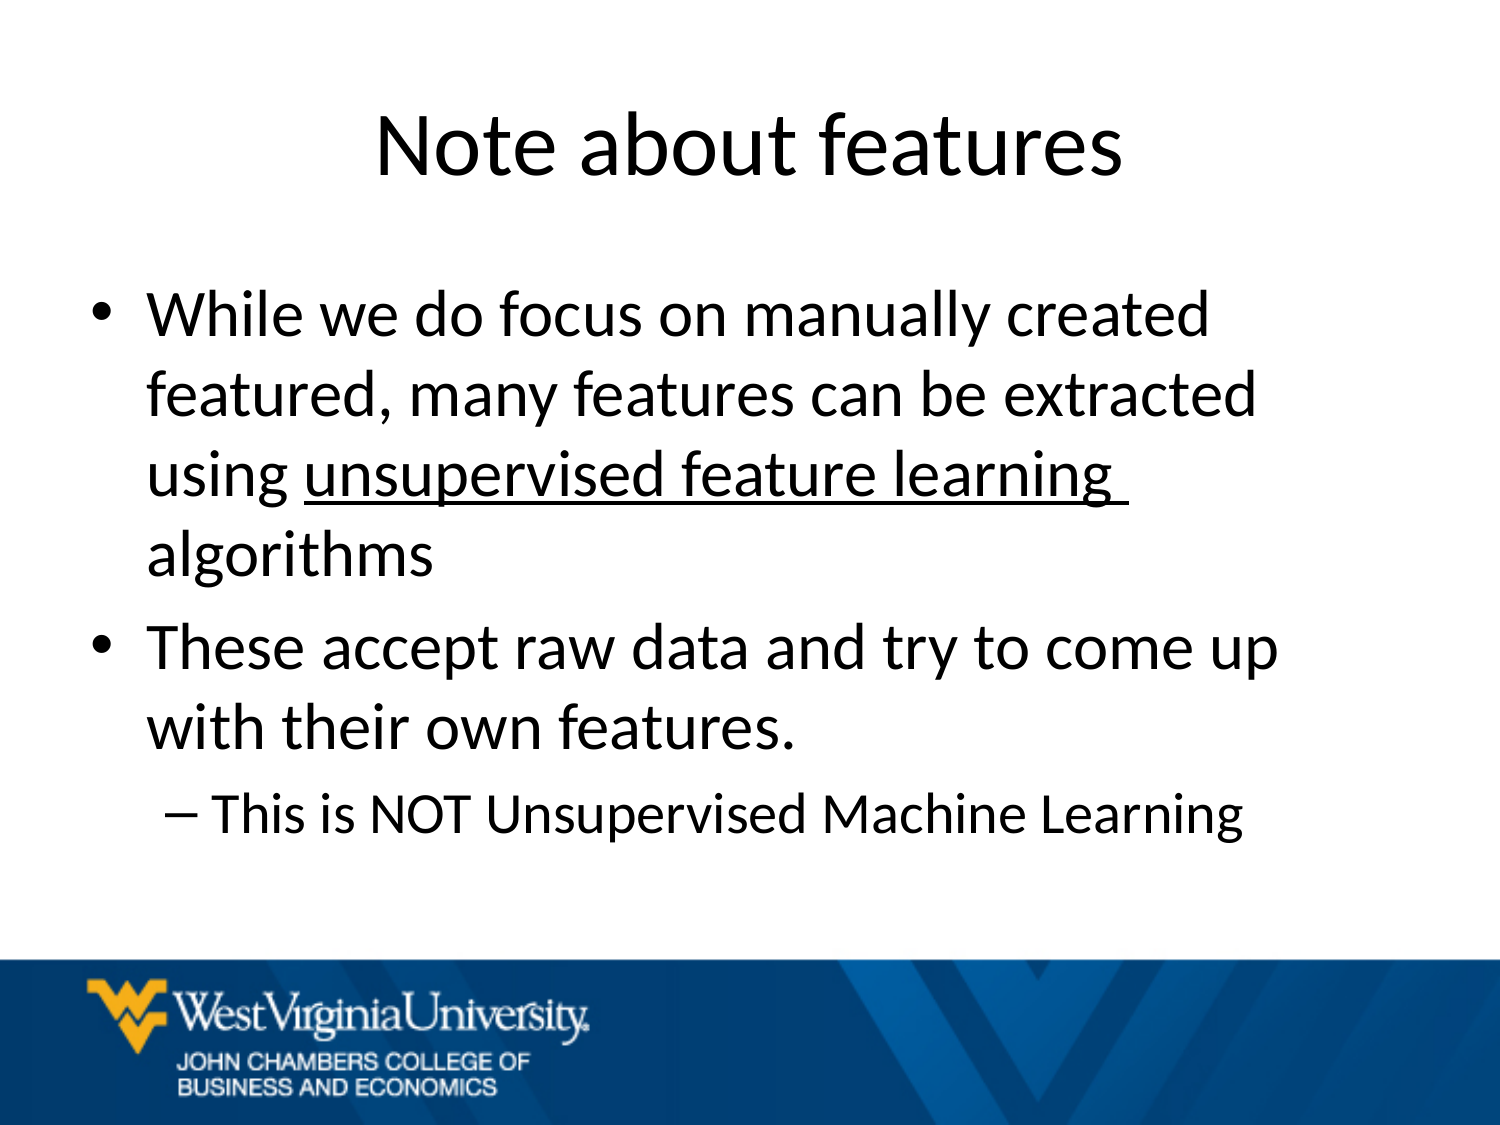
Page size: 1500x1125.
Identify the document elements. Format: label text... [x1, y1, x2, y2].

list While we do focus on manually created featured, many features can be extracted using unsupervised feature learning algorithms These accept raw data and try to come up with their own features. This is NOT Unsupervised Machine Learning [75, 262, 1425, 1005]
title Note about features [75, 45, 1425, 233]
picture [0, 0, 1500, 1125]
